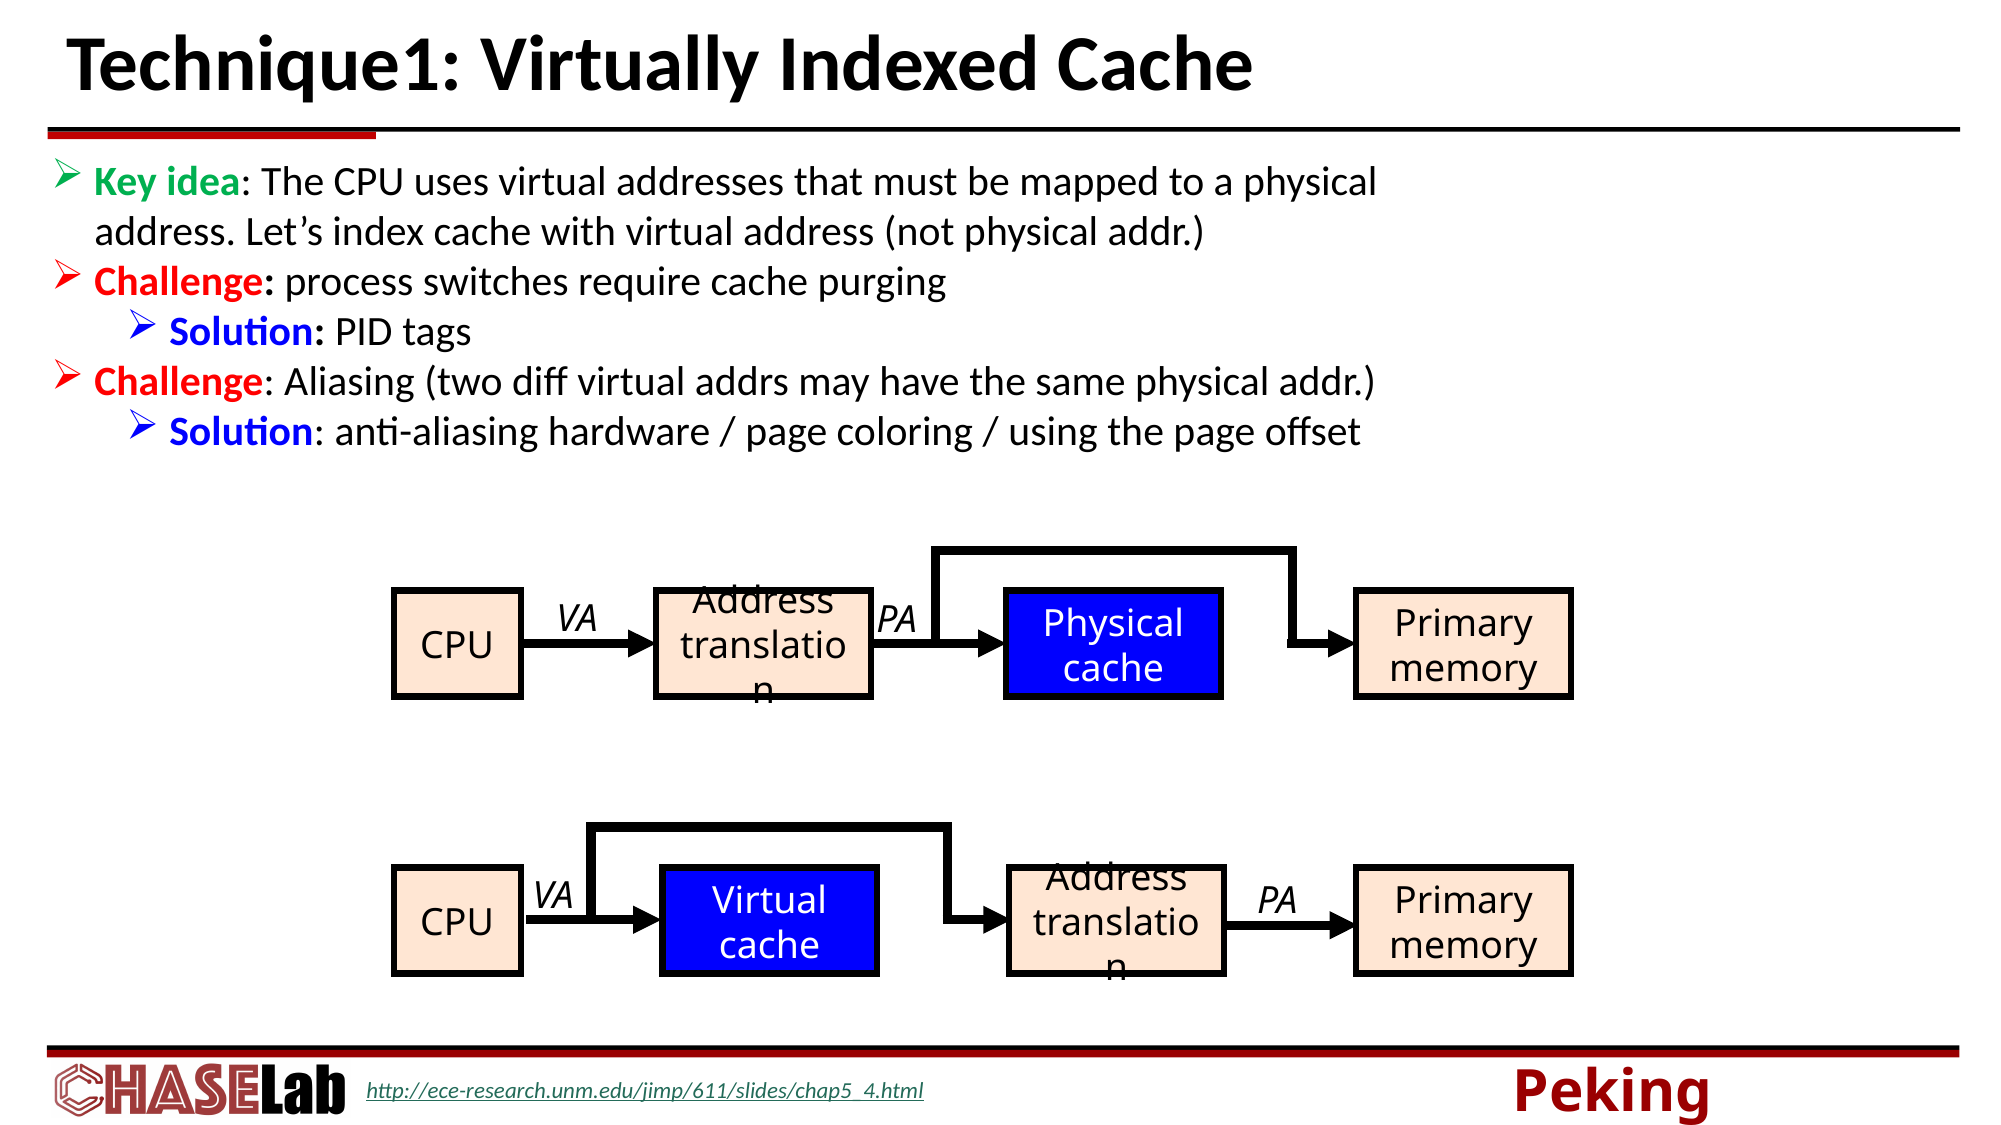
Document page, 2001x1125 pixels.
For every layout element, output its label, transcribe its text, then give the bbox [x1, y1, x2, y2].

picture [51, 1058, 351, 1118]
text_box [861, 545, 1357, 649]
text_box Key idea: The CPU uses virtual addresses that must be mapped to a physical address. Let’s index cache with virtual address (not physical addr.) Challenge: process switches require cache purging Solution: PID tags Challenge: Aliasing (two diff virtual addrs may have the same physical addr.) Solution: anti-aliasing hardware / page coloring / using the page offset [51, 154, 1514, 455]
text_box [517, 822, 1012, 925]
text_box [520, 587, 657, 648]
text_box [1222, 868, 1358, 930]
title Technique1: Virtually Indexed Cache [51, 3, 1955, 128]
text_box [393, 590, 1571, 697]
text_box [393, 867, 1571, 974]
list http://ece-research.unm.edu/jimp/611/slides/chap5_4.html [366, 1058, 1682, 1125]
